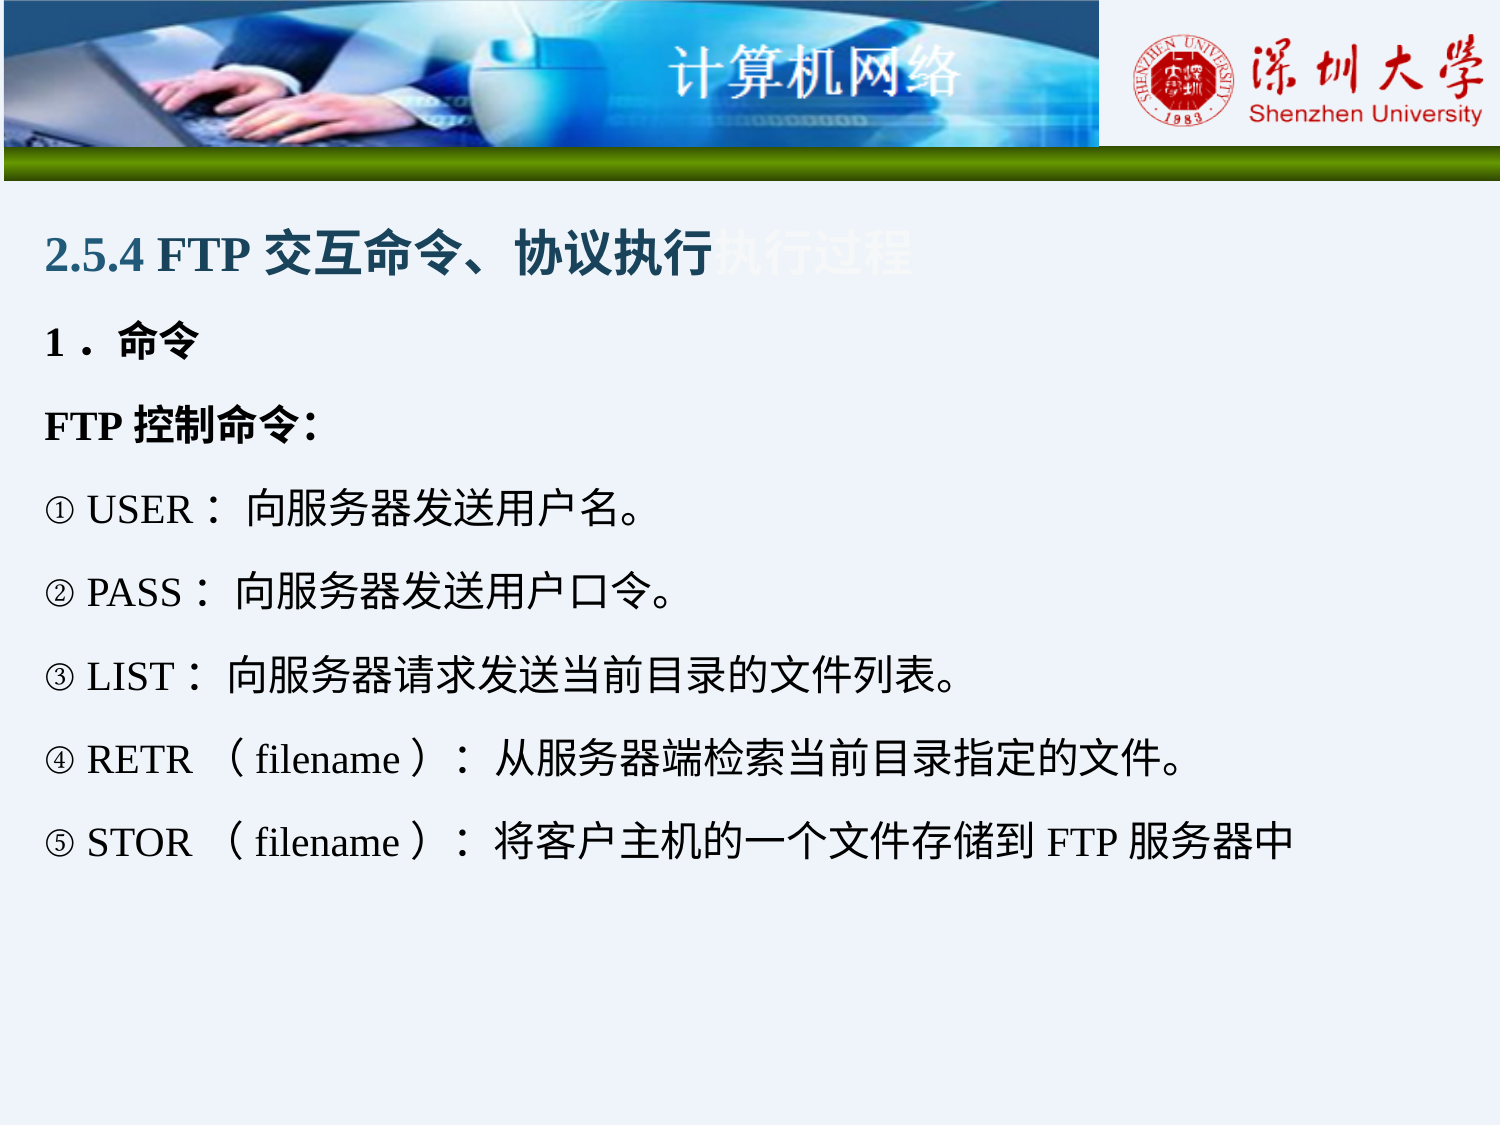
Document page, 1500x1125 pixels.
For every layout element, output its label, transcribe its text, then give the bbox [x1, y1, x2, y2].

picture [1113, 18, 1488, 147]
list 2.5.4 FTP交互命令、协议执行执行过程 1．命令 FTP控制命令： ① USER：向服务器发送用户名。 ② PASS：向服务器发送用户口令。 ③ LIST：向服务器请求发送当前目录的文件列表。 ④ RETR（filename）：从服务器端检索当前目录指定的文件。 ⑤ STOR（filename）：将客户主机的一个文件存储到FTP服务器中 [29, 184, 1436, 1000]
picture [3, 1, 1099, 147]
